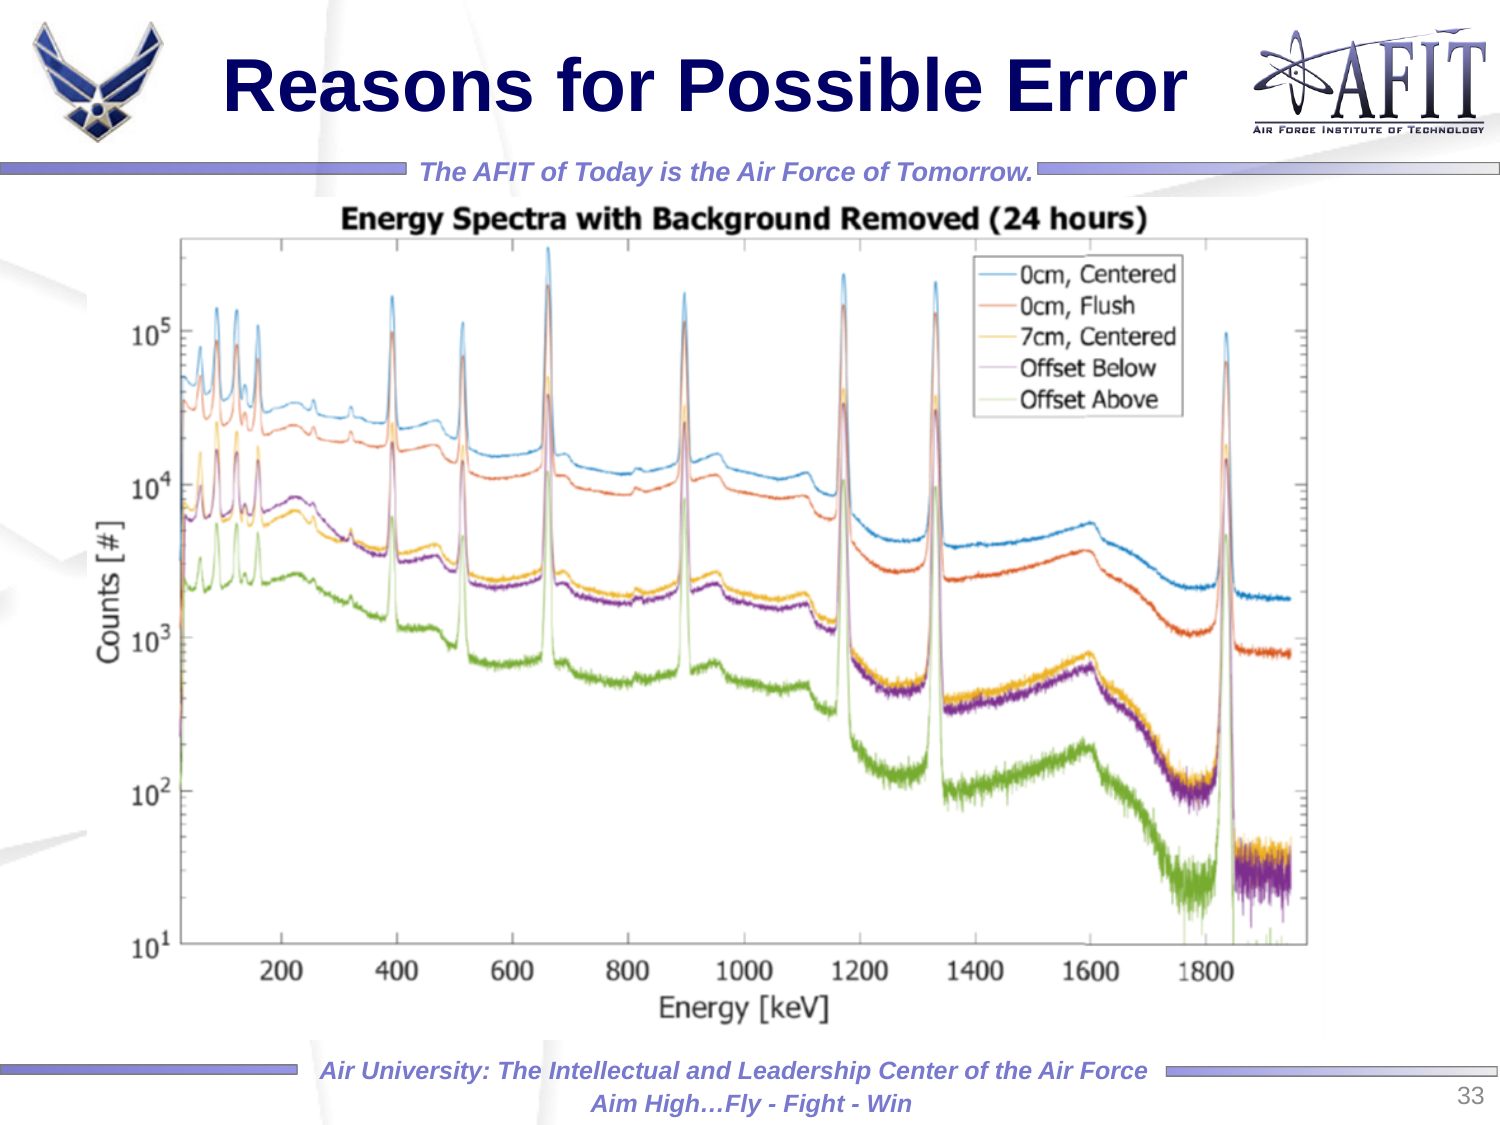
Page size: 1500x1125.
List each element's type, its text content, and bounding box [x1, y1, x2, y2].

picture [87, 197, 1326, 1041]
picture [32, 21, 162, 143]
title Reasons for Possible Error [162, 0, 1251, 163]
slide_number 33 [1149, 1065, 1500, 1125]
